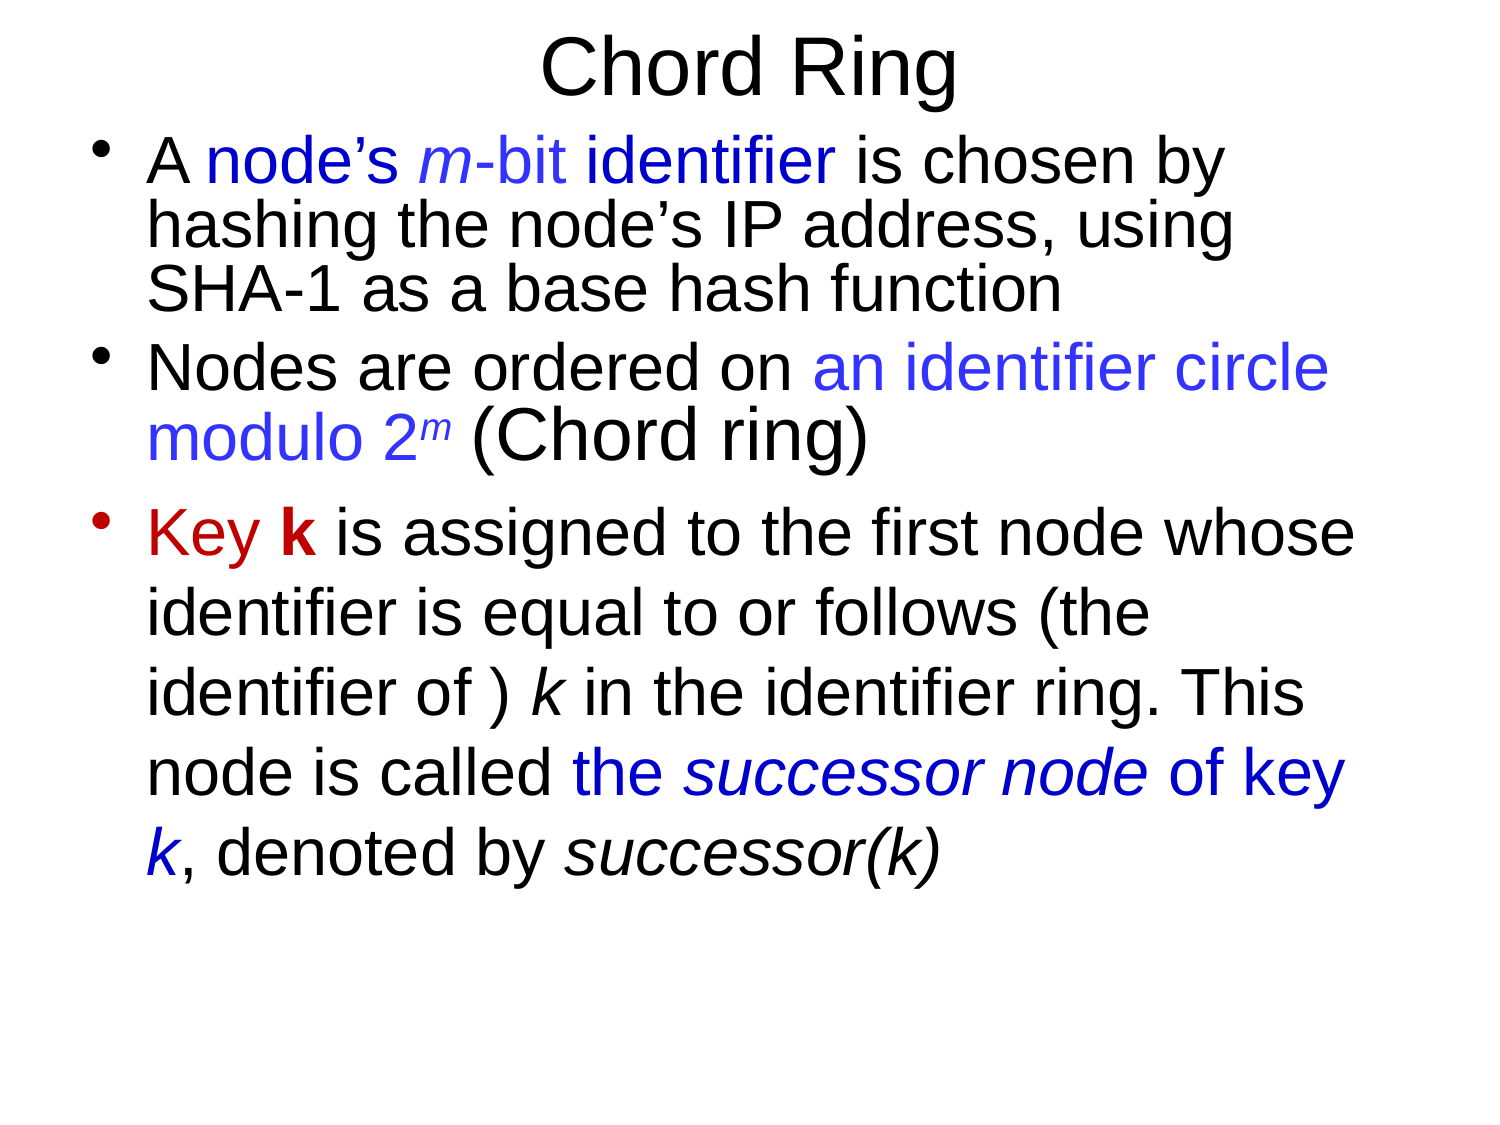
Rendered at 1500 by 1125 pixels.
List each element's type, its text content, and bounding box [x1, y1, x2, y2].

list A node’s m-bit identifier is chosen by hashing the node’s IP address, using SHA-1 as a base hash function Nodes are ordered on an identifier circle modulo 2m (Chord ring) Key k is assigned to the first node whose identifier is equal to or follows (the identifier of ) k in the identifier ring. This node is called the successor node of key k, denoted by successor(k) [75, 125, 1425, 1125]
title Chord Ring [75, 0, 1425, 125]
